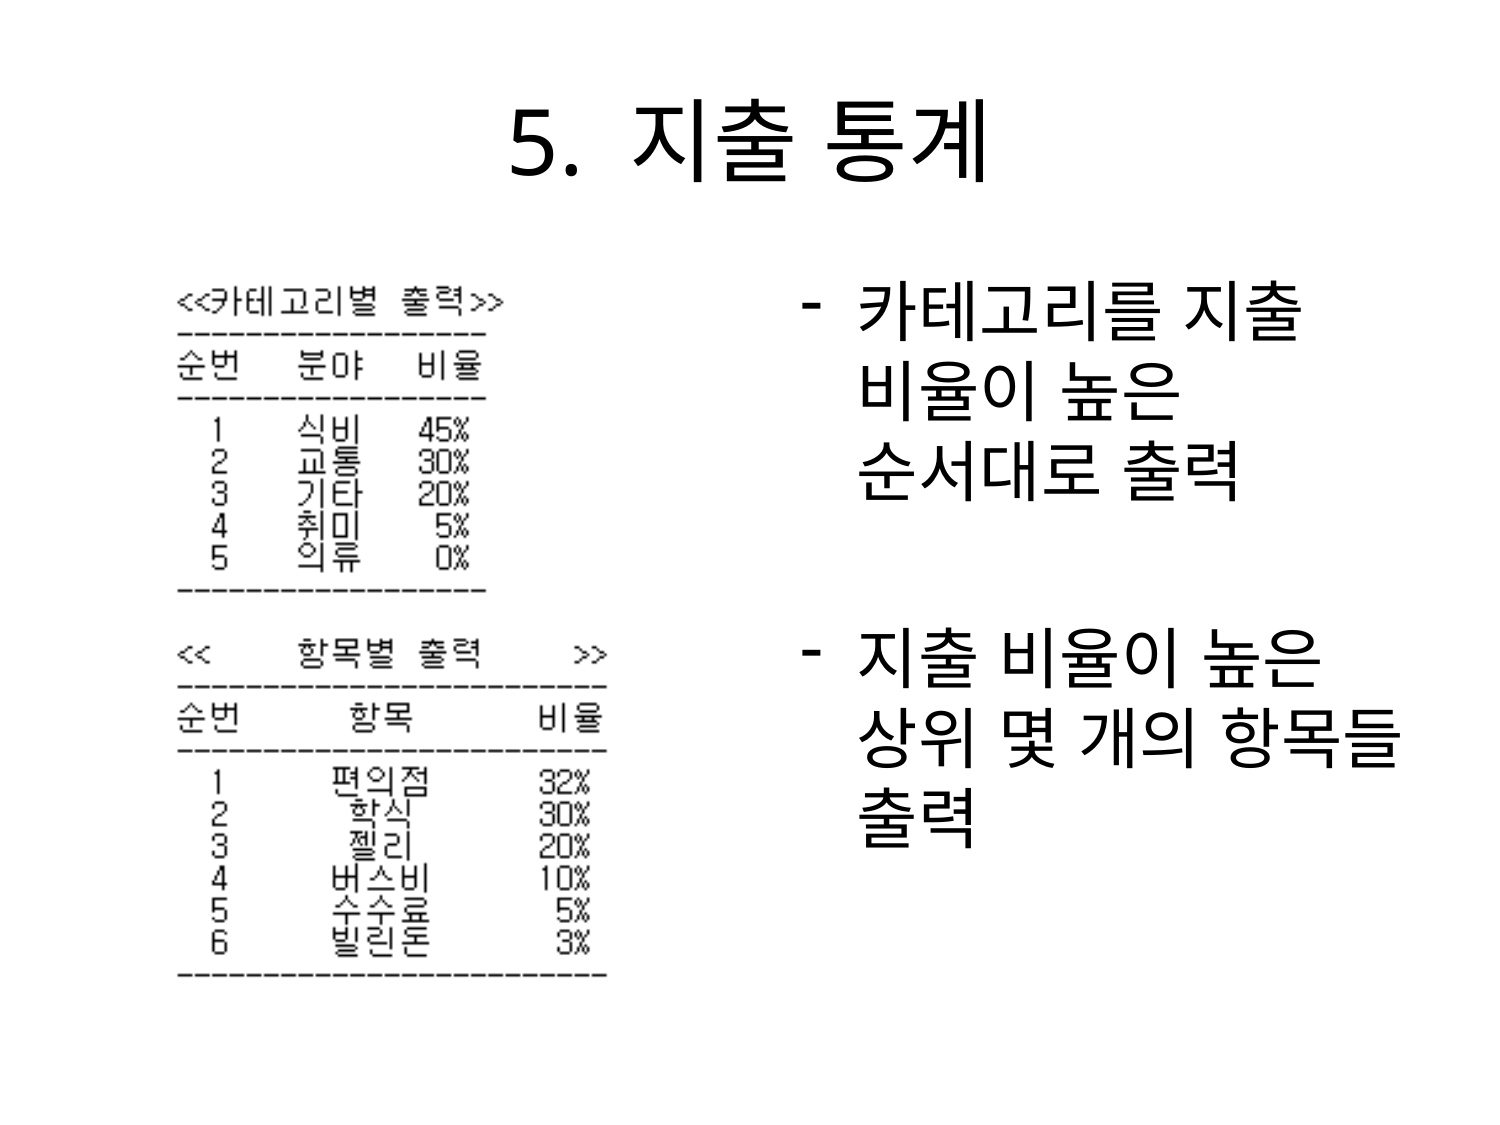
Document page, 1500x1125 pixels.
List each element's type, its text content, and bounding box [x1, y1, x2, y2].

picture [170, 255, 633, 993]
list 카테고리를 지출 비율이 높은 순서대로 출력 지출 비율이 높은 상위 몇 개의 항목들 출력 [785, 262, 1425, 1005]
title 5. 지출 통계 [75, 45, 1425, 233]
